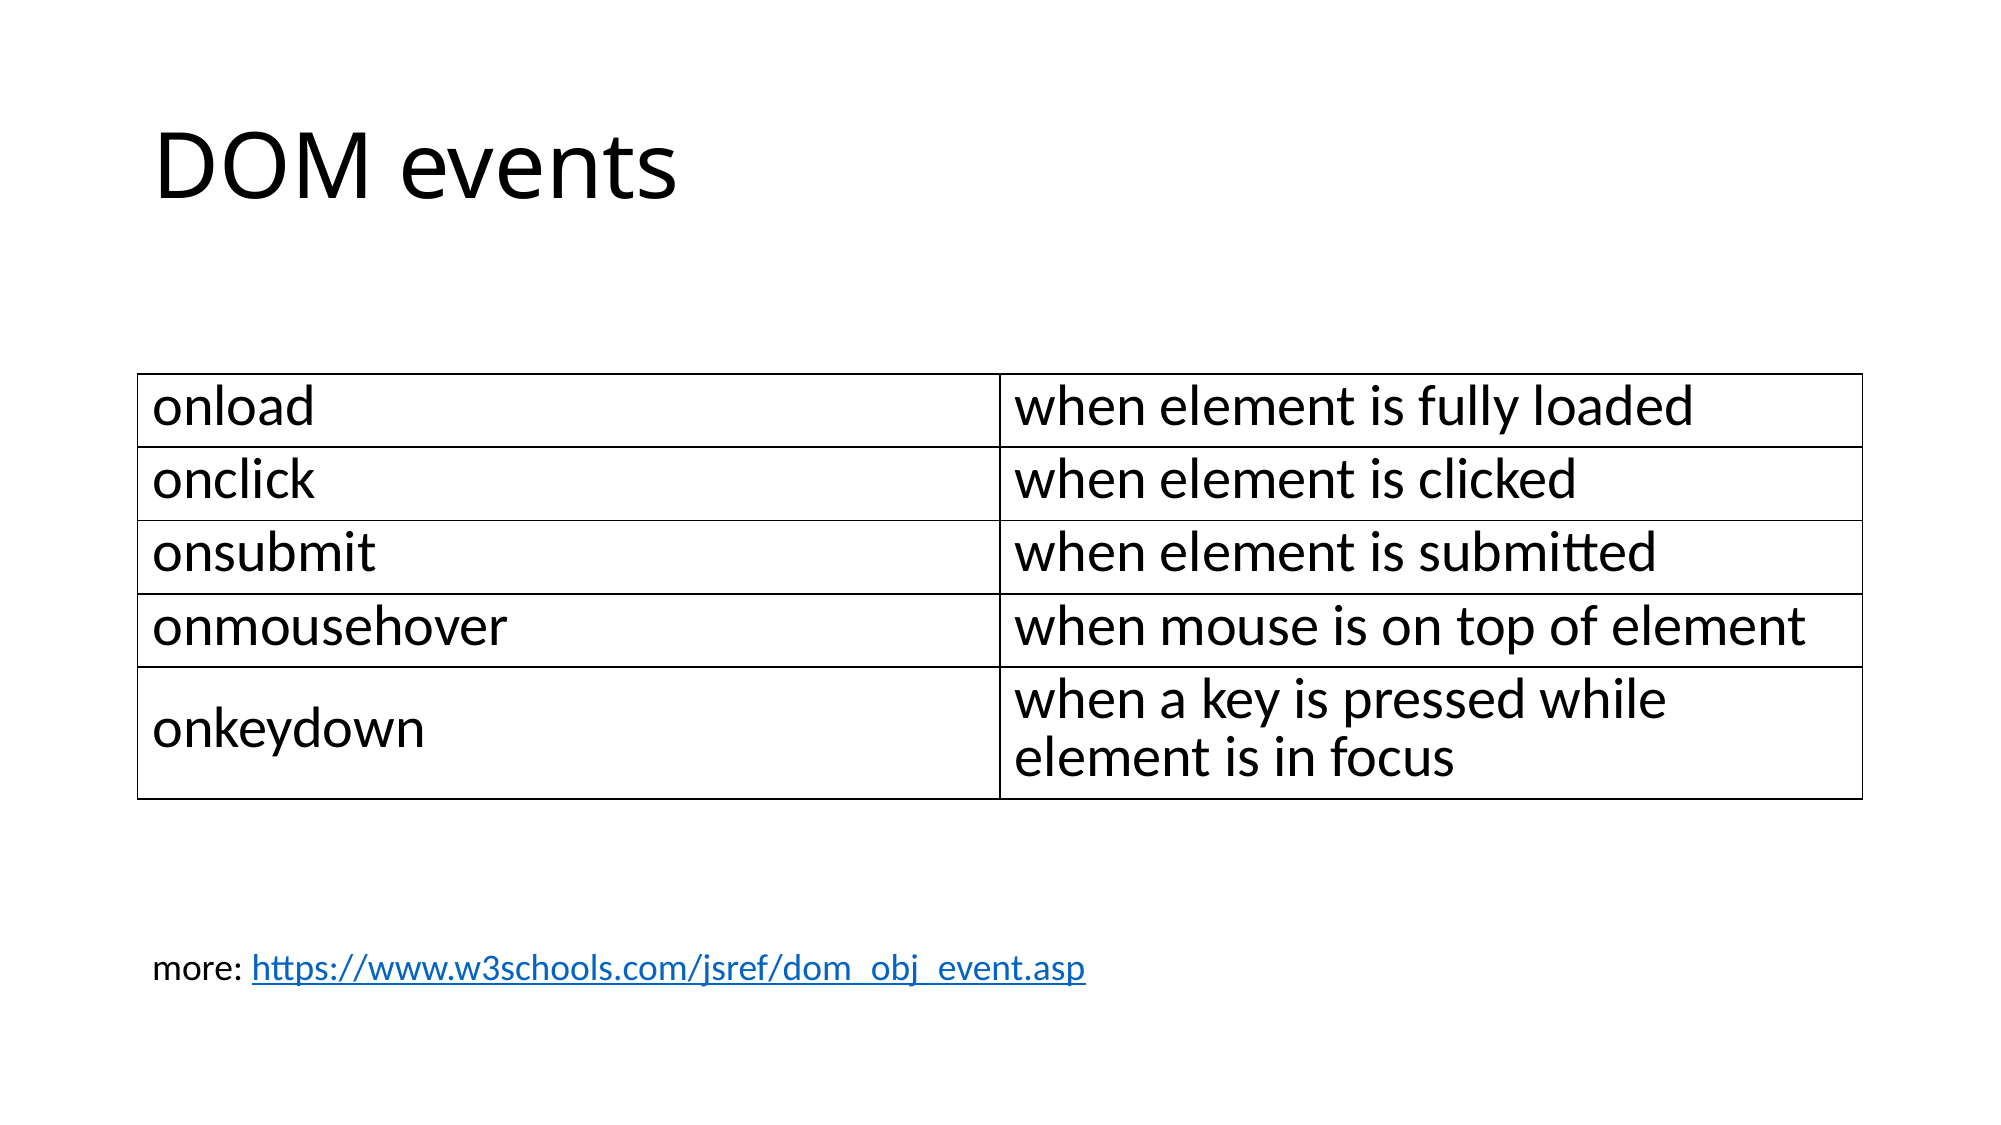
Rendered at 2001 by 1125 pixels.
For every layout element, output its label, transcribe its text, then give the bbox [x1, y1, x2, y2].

table_cell when a key is pressed while element is in focus [1001, 668, 1862, 798]
table_cell onsubmit [138, 521, 999, 593]
title DOM events [137, 59, 1863, 278]
table_cell onkeydown [138, 668, 999, 798]
text_box more: https://www.w3schools.com/jsref/dom_obj_event.asp [137, 935, 1863, 995]
table_cell when mouse is on top of element [1001, 595, 1862, 666]
table_cell when element is clicked [1001, 448, 1862, 520]
table_cell when element is submitted [1001, 521, 1862, 593]
table_header onload [138, 375, 999, 446]
table_cell onmousehover [138, 595, 999, 666]
table_header when element is fully loaded [1001, 375, 1862, 446]
table_cell onclick [138, 448, 999, 520]
